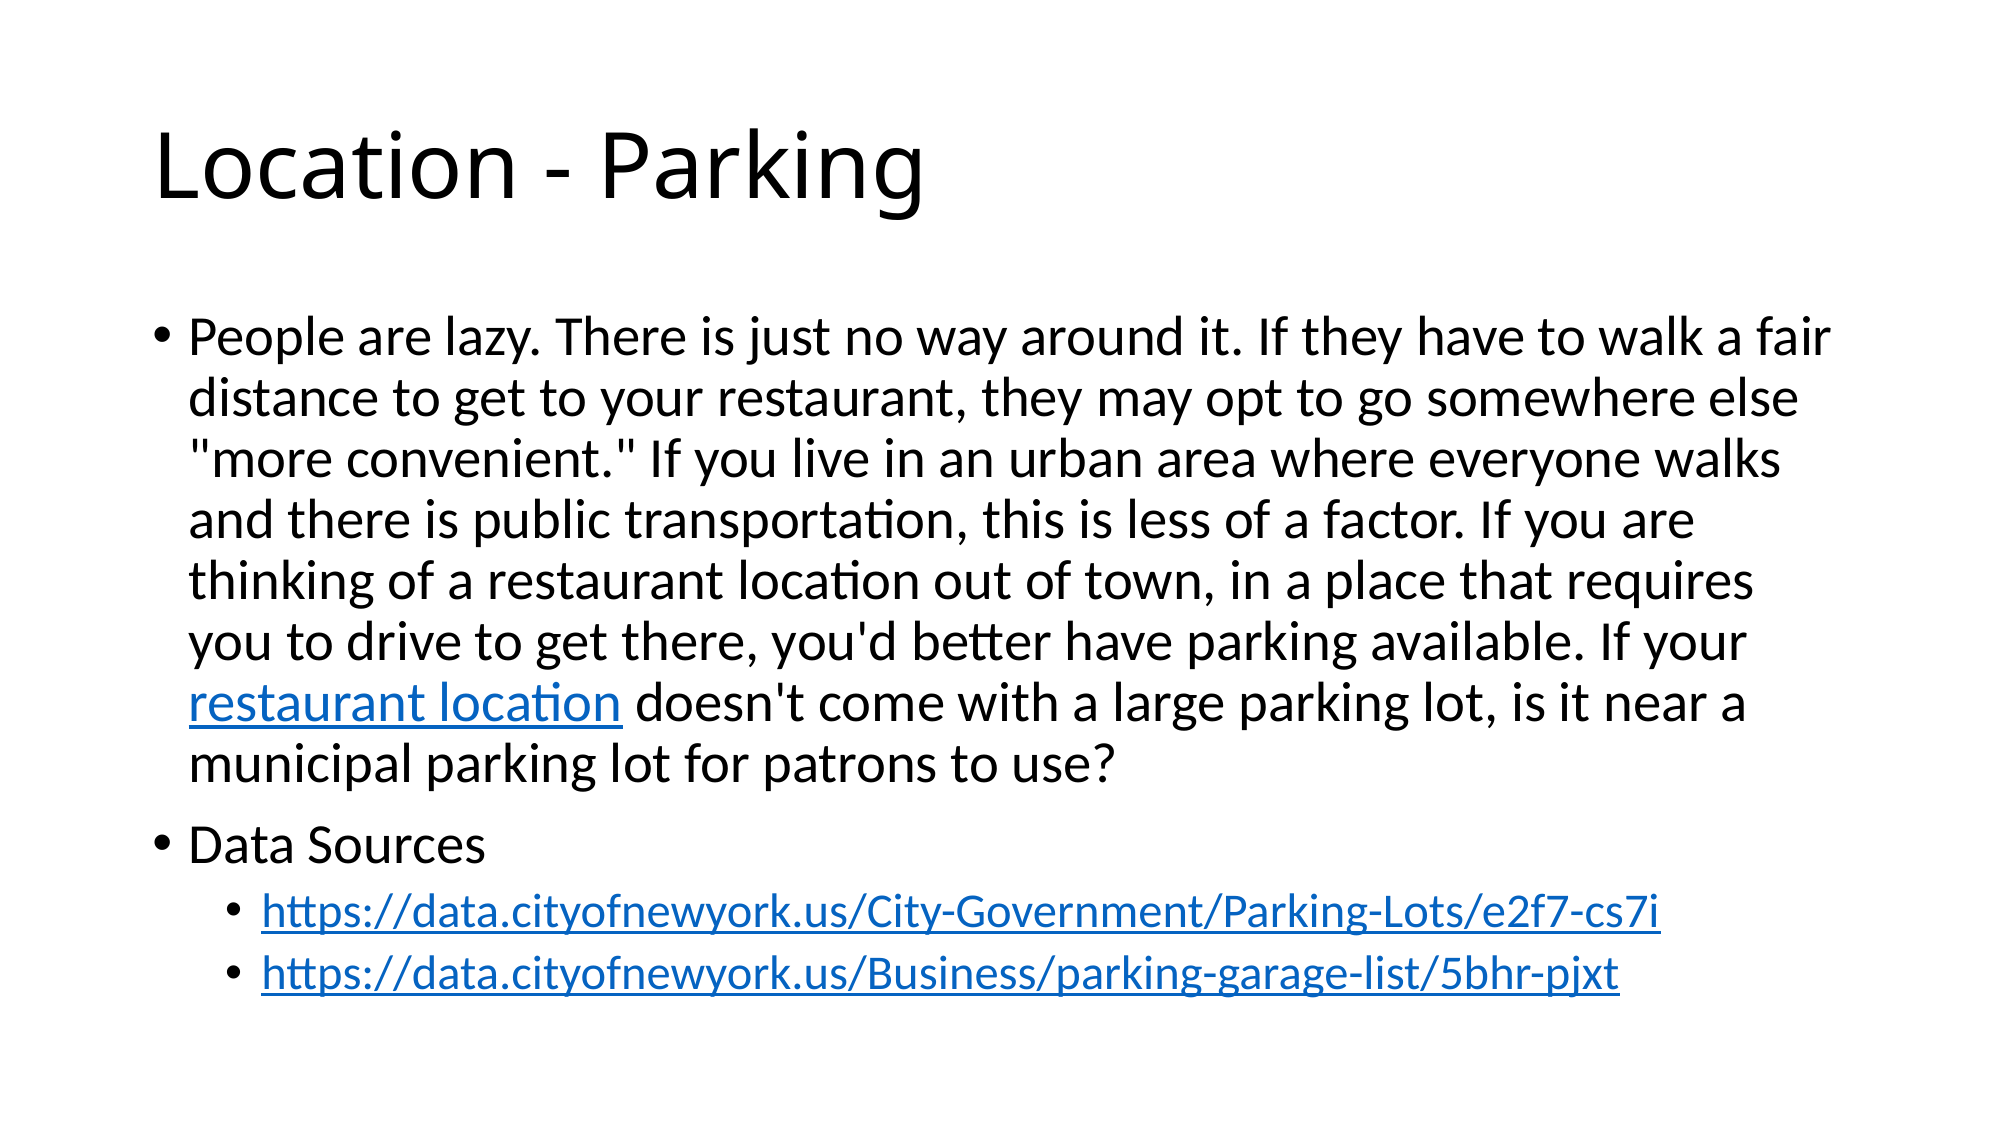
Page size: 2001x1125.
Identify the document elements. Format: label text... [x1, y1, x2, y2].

title Location - Parking [137, 59, 1863, 278]
list People are lazy. There is just no way around it. If they have to walk a fair distance to get to your restaurant, they may opt to go somewhere else "more convenient." If you live in an urban area where everyone walks and there is public transportation, this is less of a factor. If you are thinking of a restaurant location out of town, in a place that requires you to drive to get there, you'd better have parking available. If your restaurant location doesn't come with a large parking lot, is it near a municipal parking lot for patrons to use? Data Sources https://data.cityofnewyork.us/City-Government/Parking-Lots/e2f7-cs7i https://data.cityofnewyork.us/Business/parking-garage-list/5bhr-pjxt [137, 299, 1863, 1014]
